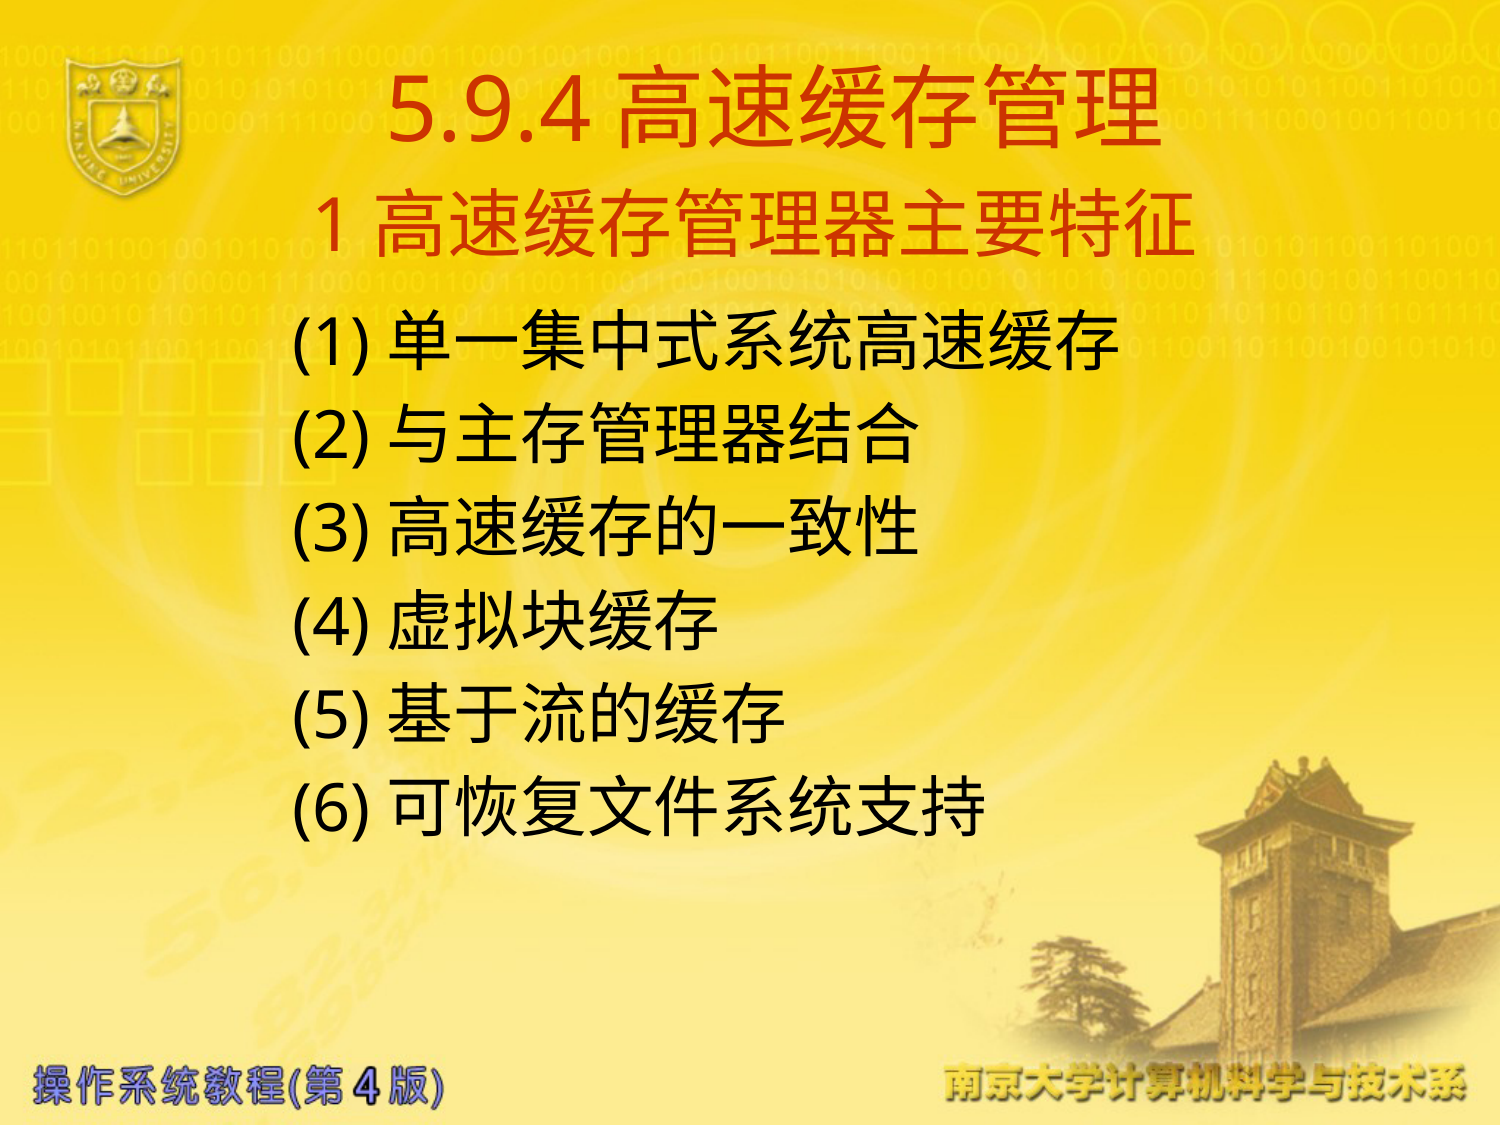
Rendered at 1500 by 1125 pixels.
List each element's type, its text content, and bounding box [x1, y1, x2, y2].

list (1)单一集中式系统高速缓存 (2)与主存管理器结合 (3)高速缓存的一致性 (4)虚拟块缓存 (5)基于流的缓存 (6)可恢复文件系统支持 [277, 290, 1416, 991]
title 5.9.4高速缓存管理 1高速缓存管理器主要特征 [137, 66, 1413, 254]
picture [0, 0, 1500, 1125]
